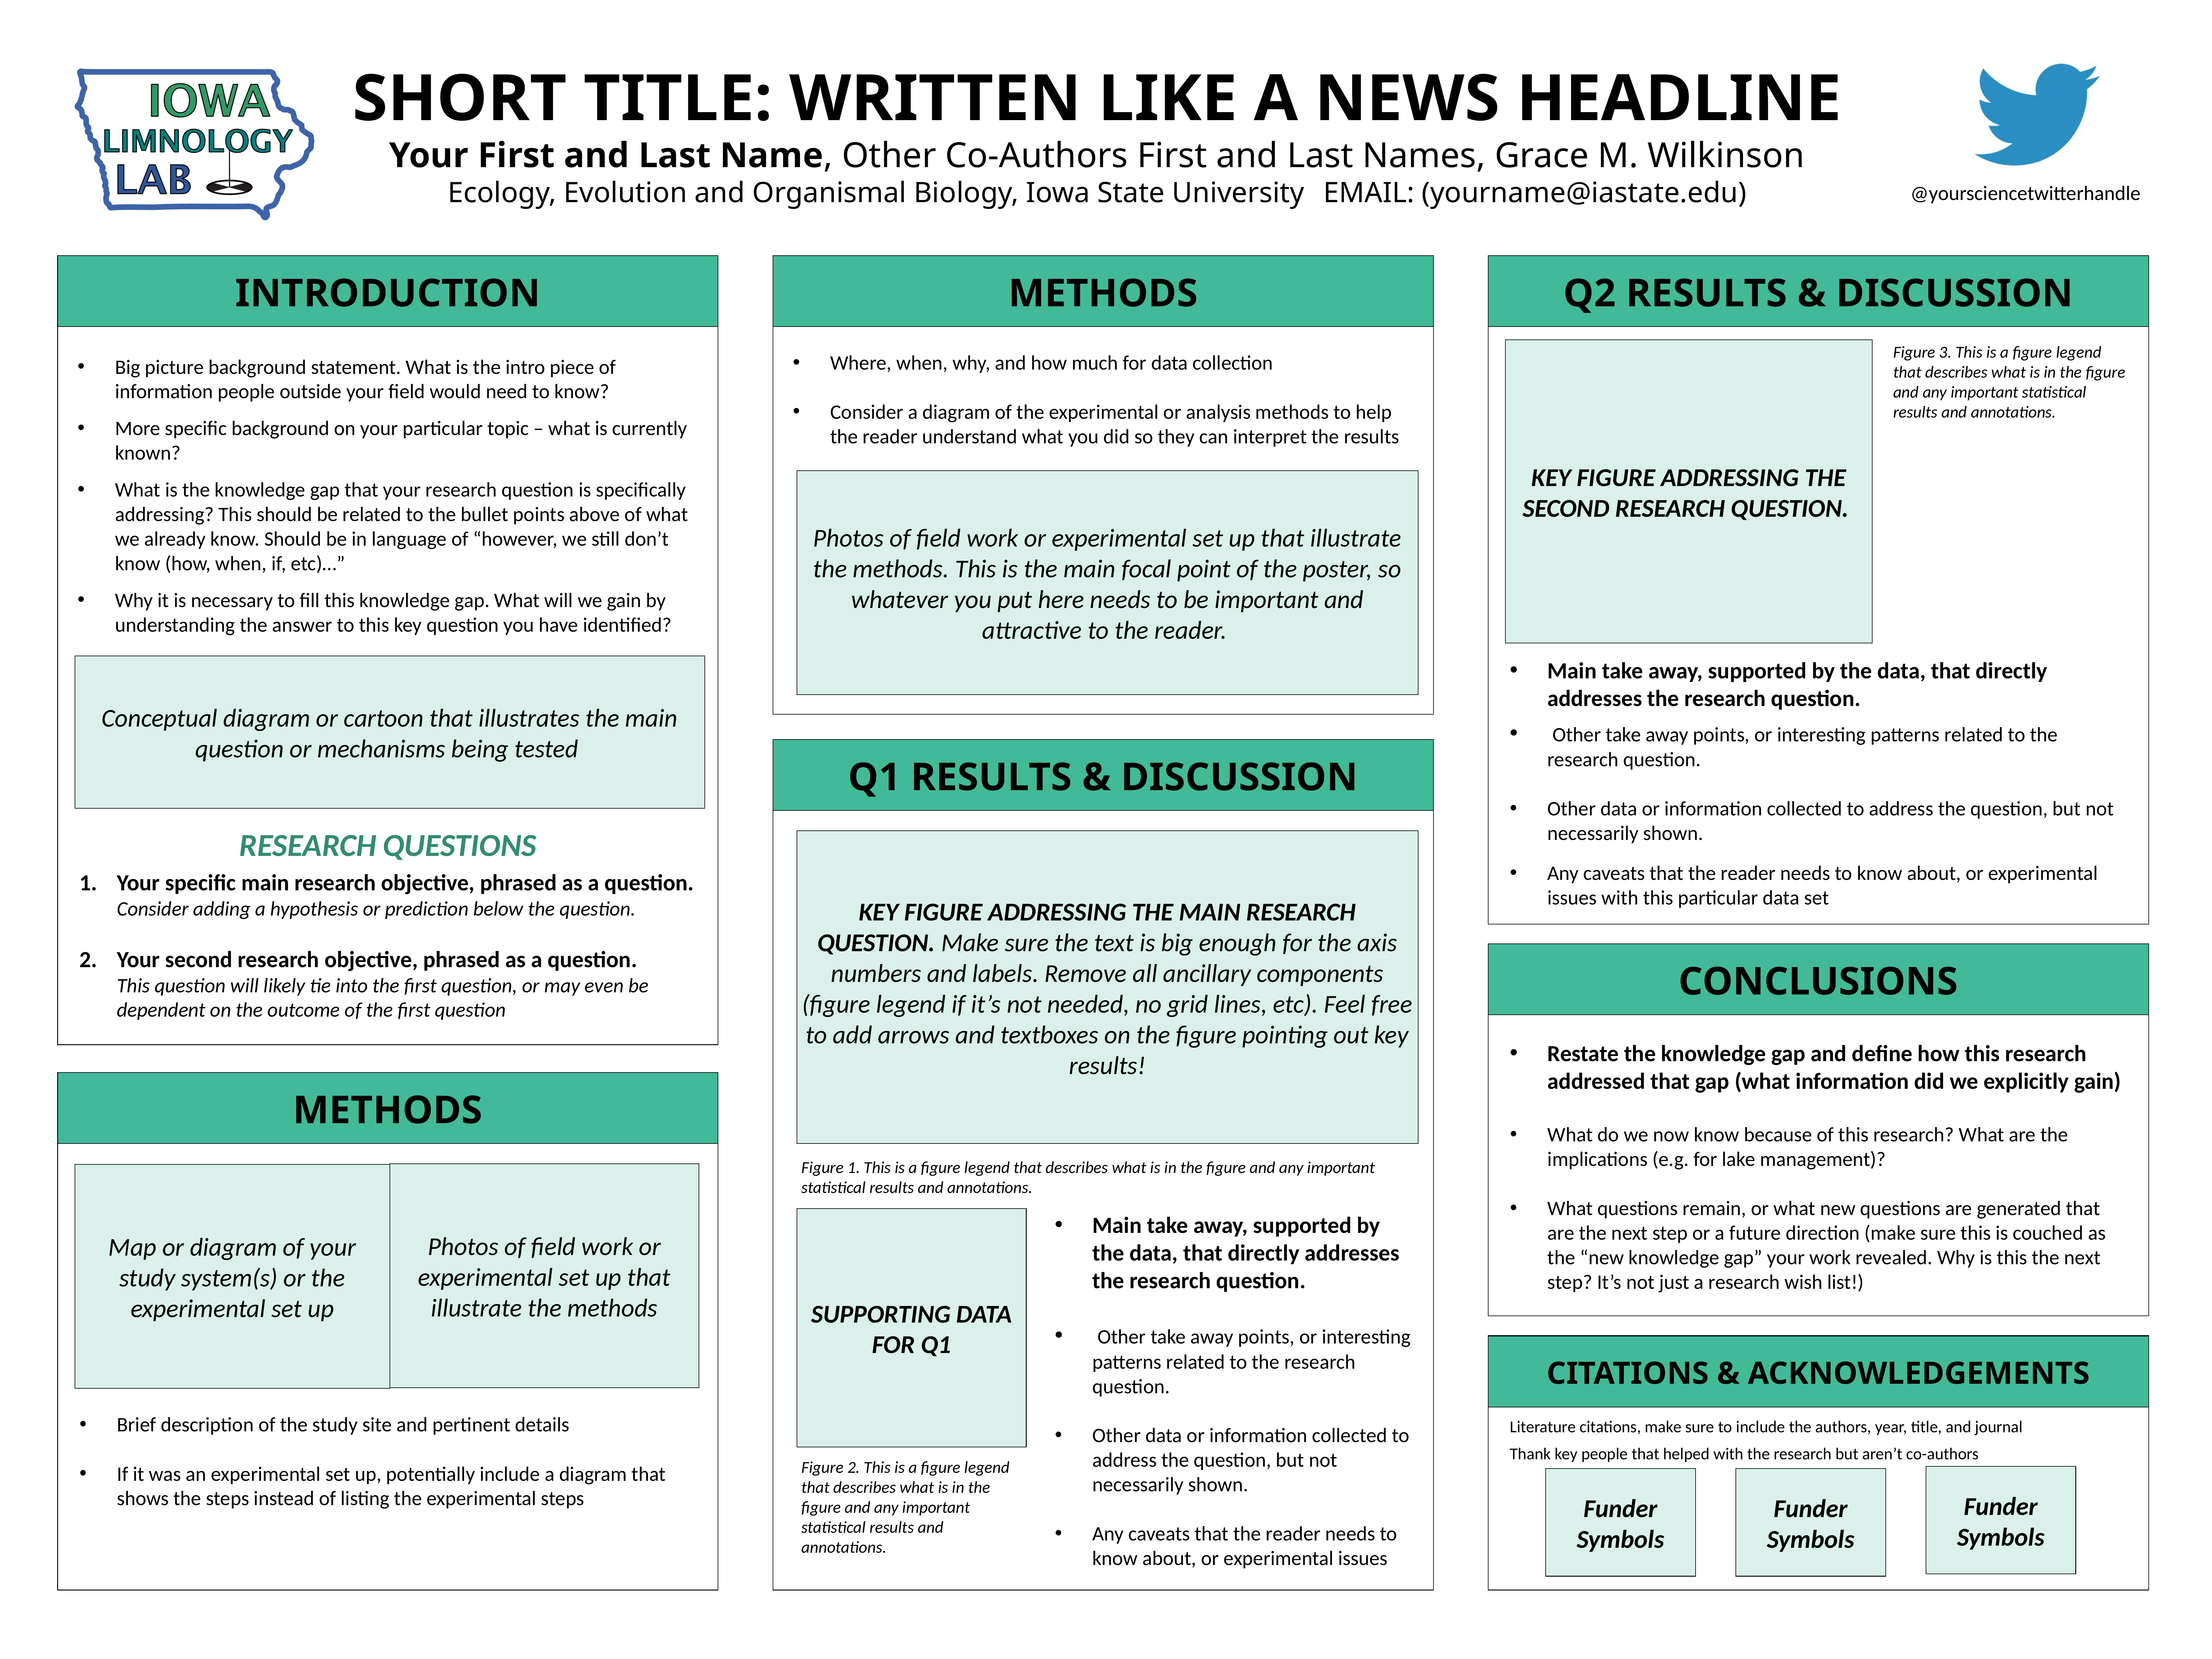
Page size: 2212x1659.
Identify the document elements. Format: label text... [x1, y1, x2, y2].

text_box [773, 326, 1434, 715]
text_box @yoursciencetwitterhandle [1906, 198, 2166, 206]
text_box KEY FIGURE ADDRESSING THE SECOND RESEARCH QUESTION. [1505, 339, 1873, 643]
text_box [1488, 1335, 2149, 1590]
text_box KEY FIGURE ADDRESSING THE MAIN RESEARCH QUESTION. Make sure the text is big enough for the axis numbers and labels. Remove all ancillary components (figure legend if it’s not needed, no grid lines, etc). Feel free to add arrows and textboxes on the figure pointing out key results! [797, 830, 1418, 1144]
text_box Brief description of the study site and pertinent details If it was an experimental set up, potentially include a diagram that shows the steps instead of listing the experimental steps [75, 1409, 705, 1512]
text_box [773, 810, 1434, 1590]
text_box Figure 1. This is a figure legend that describes what is in the figure and any important statistical results and annotations. [797, 1154, 1427, 1199]
text_box METHODS [773, 255, 1434, 326]
text_box SHORT TITLE: WRITTEN LIKE A NEWS HEADLINE [241, 54, 1906, 135]
text_box Q1 RESULTS & DISCUSSION [773, 739, 1434, 810]
text_box Main take away, supported by the data, that directly addresses the research question. Other take away points, or interesting patterns related to the research question. Other data or information collected to address the question, but not necessarily shown. Any caveats that the reader needs to know about, or experimental issues with this particular data set [1505, 653, 2131, 911]
text_box Thank key people that helped with the research but aren’t co-authors [1505, 1440, 2131, 1465]
text_box Restate the knowledge gap and define how this research addressed that gap (what information did we explicitly gain) What do we now know because of this research? What are the implications (e.g. for lake management)? What questions remain, or what new questions are generated that are the next step or a future direction (make sure this is couched as the “new knowledge gap” your work revealed. Why is this the next step? It’s not just a research wish list!) [1505, 1036, 2132, 1303]
text_box CONCLUSIONS [1488, 943, 2149, 1014]
text_box [57, 326, 718, 1045]
text_box Figure 3. This is a figure legend that describes what is in the figure and any important statistical results and annotations. [1888, 339, 2132, 423]
text_box Funder Symbols [1735, 1468, 1886, 1577]
text_box SUPPORTING DATA FOR Q1 [797, 1208, 1027, 1447]
text_box [1488, 326, 2149, 924]
text_box Your specific main research objective, phrased as a question. Consider adding a hypothesis or prediction below the question. Your second research objective, phrased as a question. This question will likely tie into the first question, or may even be dependent on the outcome of the first question [75, 865, 705, 1023]
text_box Map or diagram of your study system(s) or the experimental set up [75, 1164, 390, 1389]
picture [75, 69, 314, 220]
text_box Literature citations, make sure to include the authors, year, title, and journal [1505, 1413, 2131, 1438]
text_box Big picture background statement. What is the intro piece of information people outside your field would need to know? More specific background on your particular topic – what is currently known? What is the knowledge gap that your research question is specifically addressing? This should be related to the bullet points above of what we already know. Should be in language of “however, we still don’t know (how, when, if, etc)…” Why it is necessary to fill this knowledge gap. What will we gain by understanding the answer to this key question you have identified? [73, 351, 703, 638]
text_box [57, 1143, 718, 1590]
text_box RESEARCH QUESTIONS [57, 822, 718, 865]
text_box Funder Symbols [1545, 1468, 1696, 1577]
text_box INTRODUCTION [57, 255, 718, 326]
text_box Where, when, why, and how much for data collection Consider a diagram of the experimental or analysis methods to help the reader understand what you did so they can interpret the results [788, 347, 1418, 450]
text_box Main take away, supported by the data, that directly addresses the research question. Other take away points, or interesting patterns related to the research question. Other data or information collected to address the question, but not necessarily shown. Any caveats that the reader needs to know about, or experimental issues [1050, 1207, 1418, 1572]
text_box Funder Symbols [1926, 1466, 2076, 1574]
text_box Conceptual diagram or cartoon that illustrates the main question or mechanisms being tested [75, 656, 705, 809]
text_box Photos of field work or experimental set up that illustrate the methods [390, 1163, 699, 1388]
text_box Your First and Last Name, Other Co-Authors First and Last Names, Grace M. Wilkinson Ecology, Evolution and Organismal Biology, Iowa State University EMAIL: (yourname@iastate.edu) [345, 130, 1849, 210]
text_box Photos of field work or experimental set up that illustrate the methods. This is the main focal point of the poster, so whatever you put here needs to be important and attractive to the reader. [797, 470, 1418, 695]
text_box [1488, 1014, 2149, 1316]
text_box Figure 2. This is a figure legend that describes what is in the figure and any important statistical results and annotations. [797, 1454, 1026, 1559]
text_box METHODS [57, 1072, 718, 1143]
picture [1906, 25, 2166, 198]
text_box Q2 RESULTS & DISCUSSION [1488, 255, 2149, 326]
